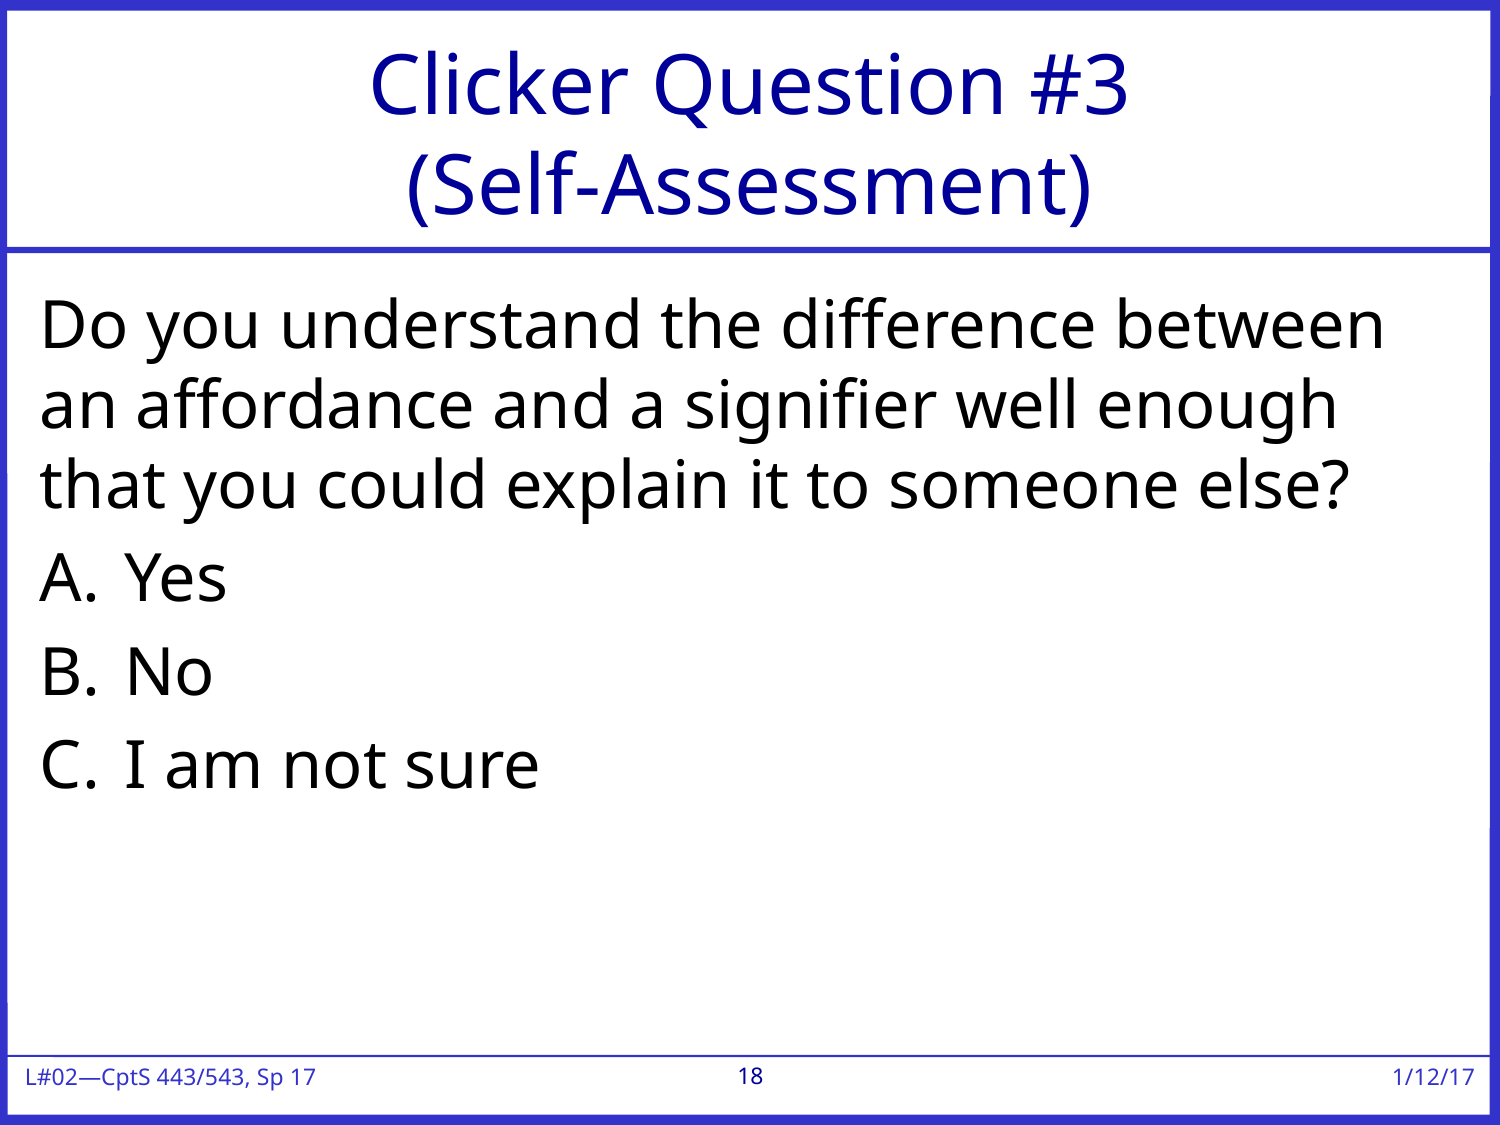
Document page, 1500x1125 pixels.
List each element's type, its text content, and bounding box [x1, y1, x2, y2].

slide_number 18 [37, 1053, 1464, 1079]
list Do you understand the difference between an affordance and a signifier well enough that you could explain it to someone else? Yes No I am not sure [24, 273, 1476, 1038]
title Clicker Question #3 (Self-Assessment) [24, 24, 1476, 238]
